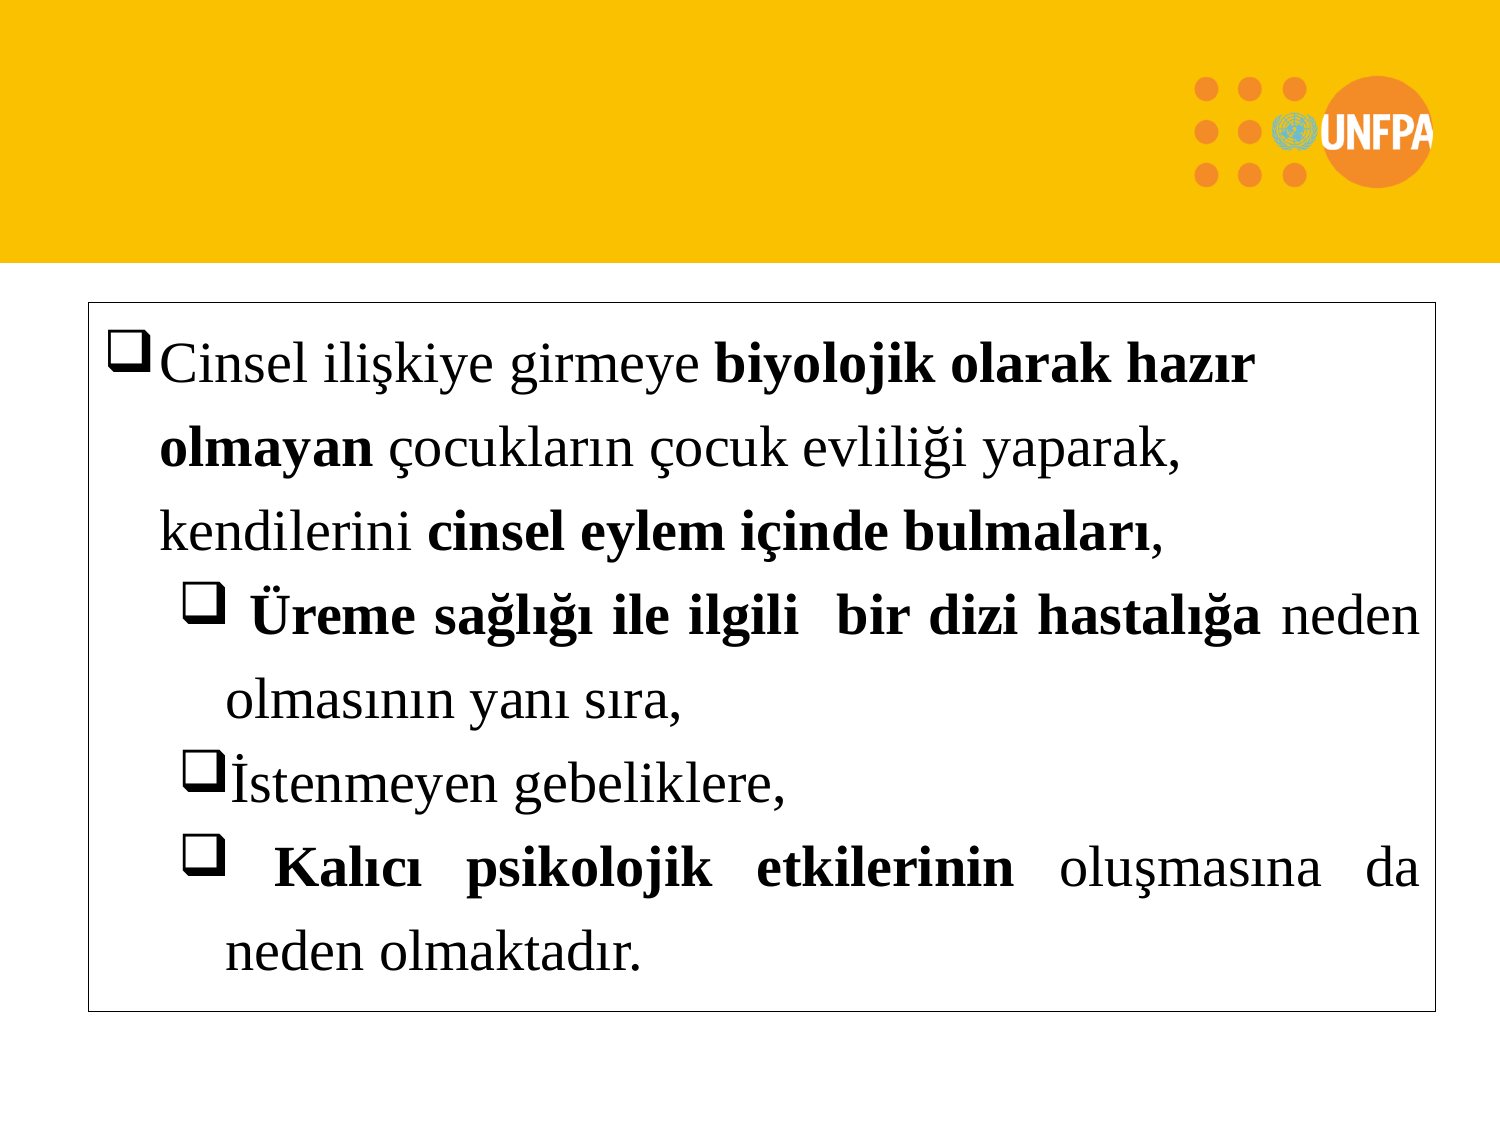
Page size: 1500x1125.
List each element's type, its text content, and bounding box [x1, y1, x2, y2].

picture [0, 0, 1500, 263]
list Cinsel ilişkiye girmeye biyolojik olarak hazır olmayan çocukların çocuk evliliği yaparak, kendilerini cinsel eylem içinde bulmaları, Üreme sağlığı ile ilgili bir dizi hastalığa neden olmasının yanı sıra, İstenmeyen gebeliklere, Kalıcı psikolojik etkilerinin oluşmasına da neden olmaktadır. [88, 302, 1436, 1012]
